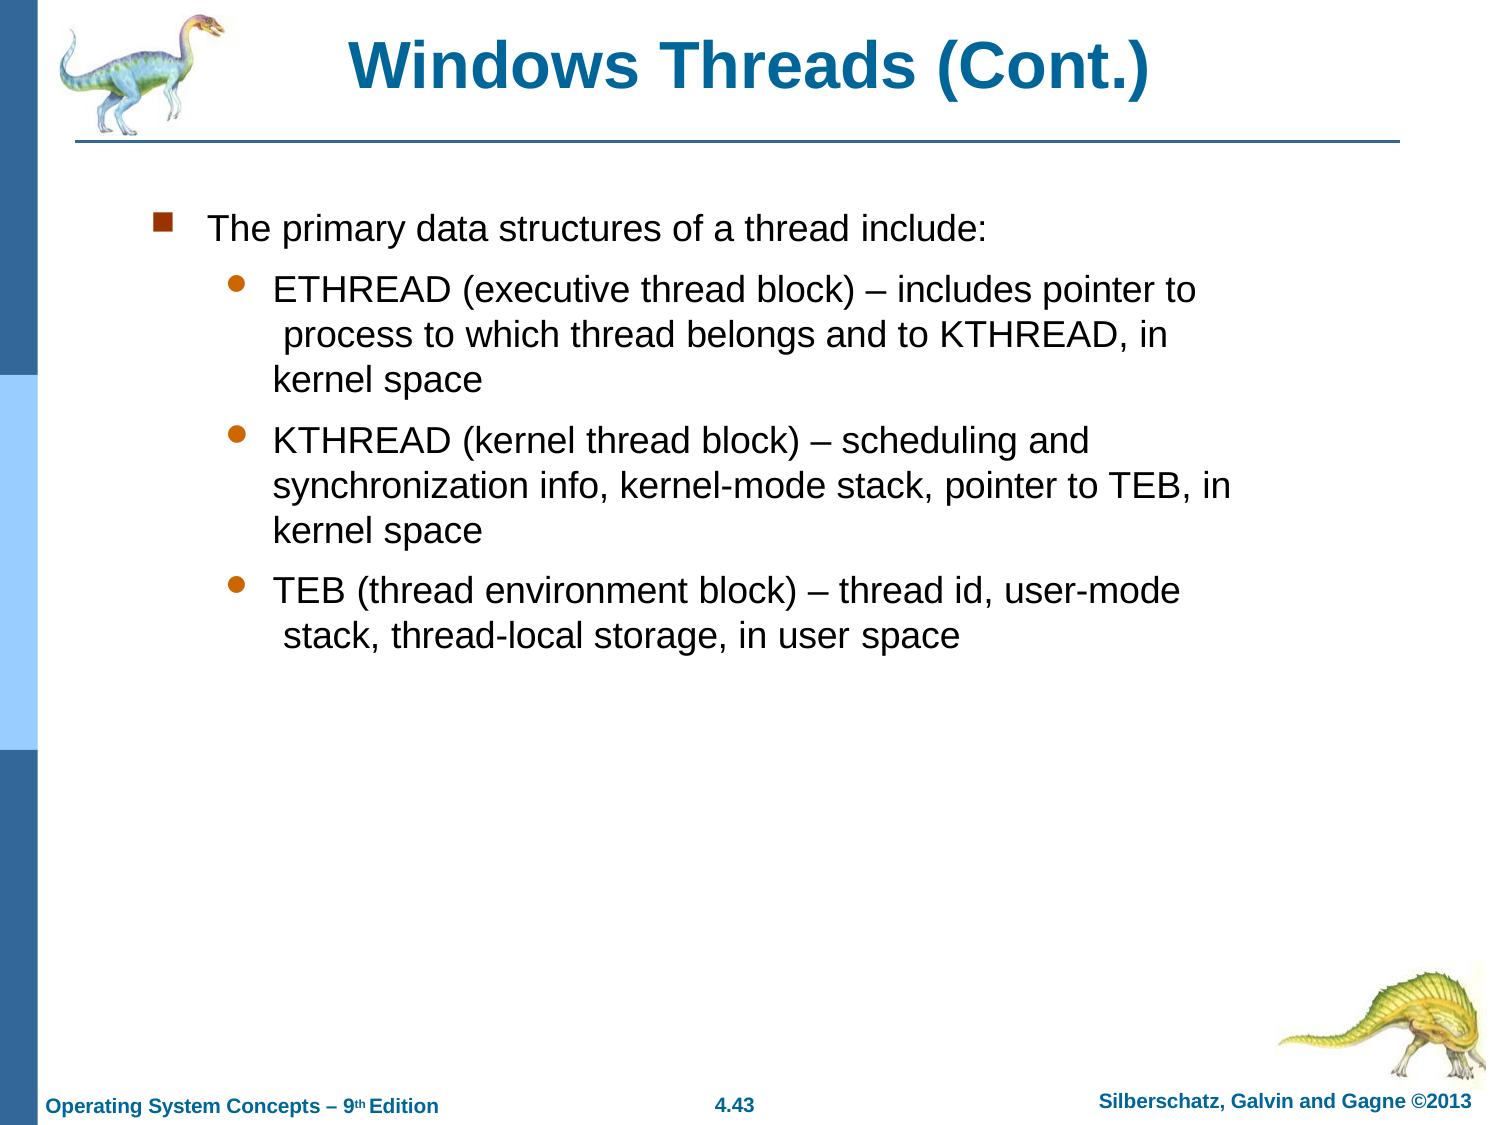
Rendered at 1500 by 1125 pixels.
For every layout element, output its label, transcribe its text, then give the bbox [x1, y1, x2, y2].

slide_number Silberschatz, Galvin and Gagne ©2013 [1096, 1089, 1478, 1125]
picture [46, 0, 243, 149]
footer Operating System Concepts – 9th Edition [43, 1094, 450, 1125]
title Windows Threads (Cont.) [346, 21, 1154, 204]
picture [1275, 959, 1486, 1090]
slide_number 4.10 [712, 1093, 760, 1125]
text_box The primary data structures of a thread include: ETHREAD (executive thread block) – includes pointer to process to which thread belongs and to KTHREAD, in kernel space KTHREAD (kernel thread block) – scheduling and synchronization info, kernel-mode stack, pointer to TEB, in kernel space TEB (thread environment block) – thread id, user-mode stack, thread-local storage, in user space [148, 204, 1243, 657]
